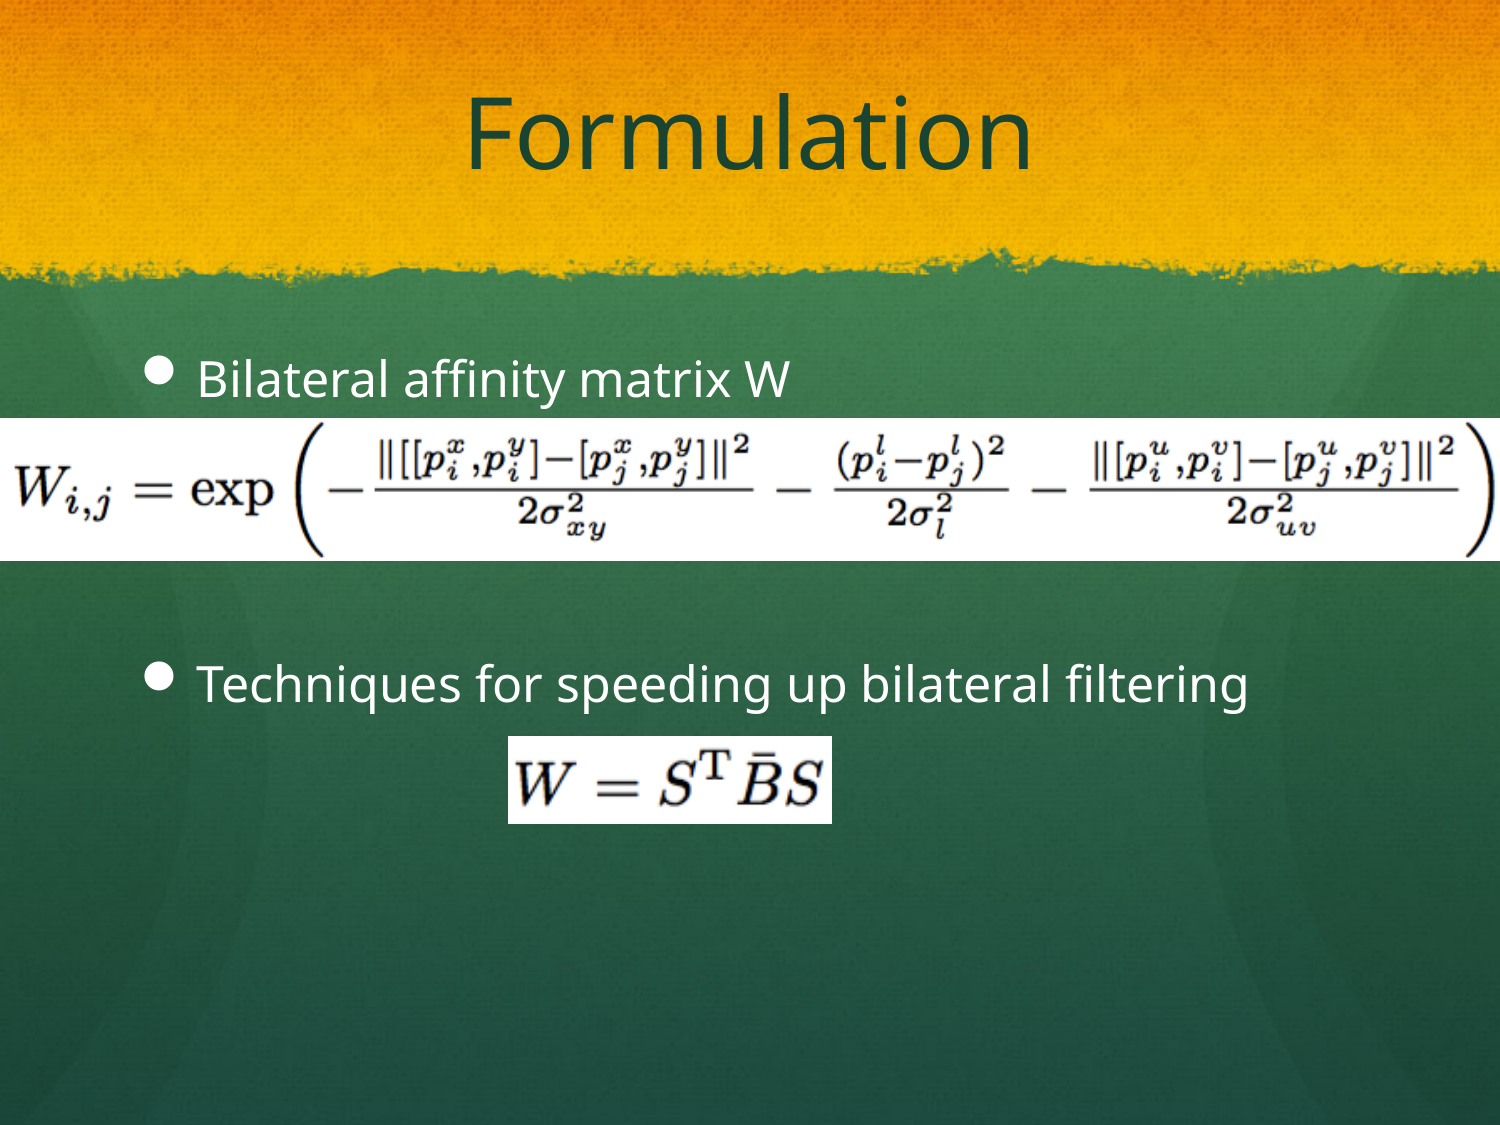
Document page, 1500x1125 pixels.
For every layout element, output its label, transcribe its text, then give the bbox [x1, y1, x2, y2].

list Bilateral affinity matrix W Techniques for speeding up bilateral filtering [125, 339, 1375, 406]
picture [0, 0, 1500, 1125]
title Formulation [125, 13, 1375, 246]
list Bilateral affinity matrix W Techniques for speeding up bilateral filtering [125, 580, 1375, 1026]
